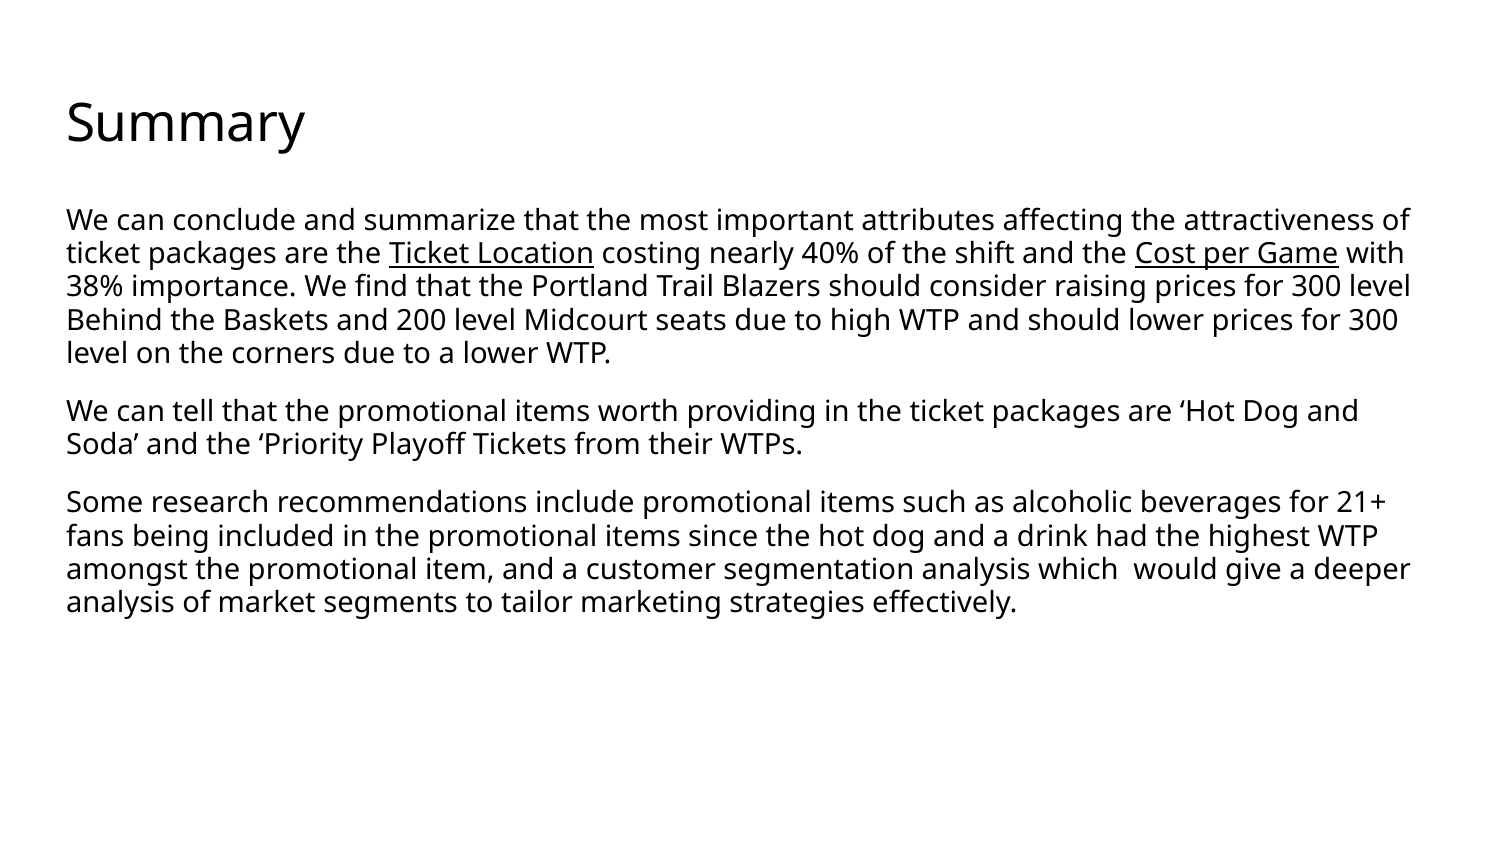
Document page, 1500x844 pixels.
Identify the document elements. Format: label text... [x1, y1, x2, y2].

list We can conclude and summarize that the most important attributes affecting the attractiveness of ticket packages are the Ticket Location costing nearly 40% of the shift and the Cost per Game with 38% importance. We find that the Portland Trail Blazers should consider raising prices for 300 level Behind the Baskets and 200 level Midcourt seats due to high WTP and should lower prices for 300 level on the corners due to a lower WTP. We can tell that the promotional items worth providing in the ticket packages are ‘Hot Dog and Soda’ and the ‘Priority Playoff Tickets from their WTPs. Some research recommendations include promotional items such as alcoholic beverages for 21+ fans being included in the promotional items since the hot dog and a drink had the highest WTP amongst the promotional item, and a customer segmentation analysis which would give a deeper analysis of market segments to tailor marketing strategies effectively. [51, 189, 1449, 750]
title Summary [51, 72, 1449, 167]
